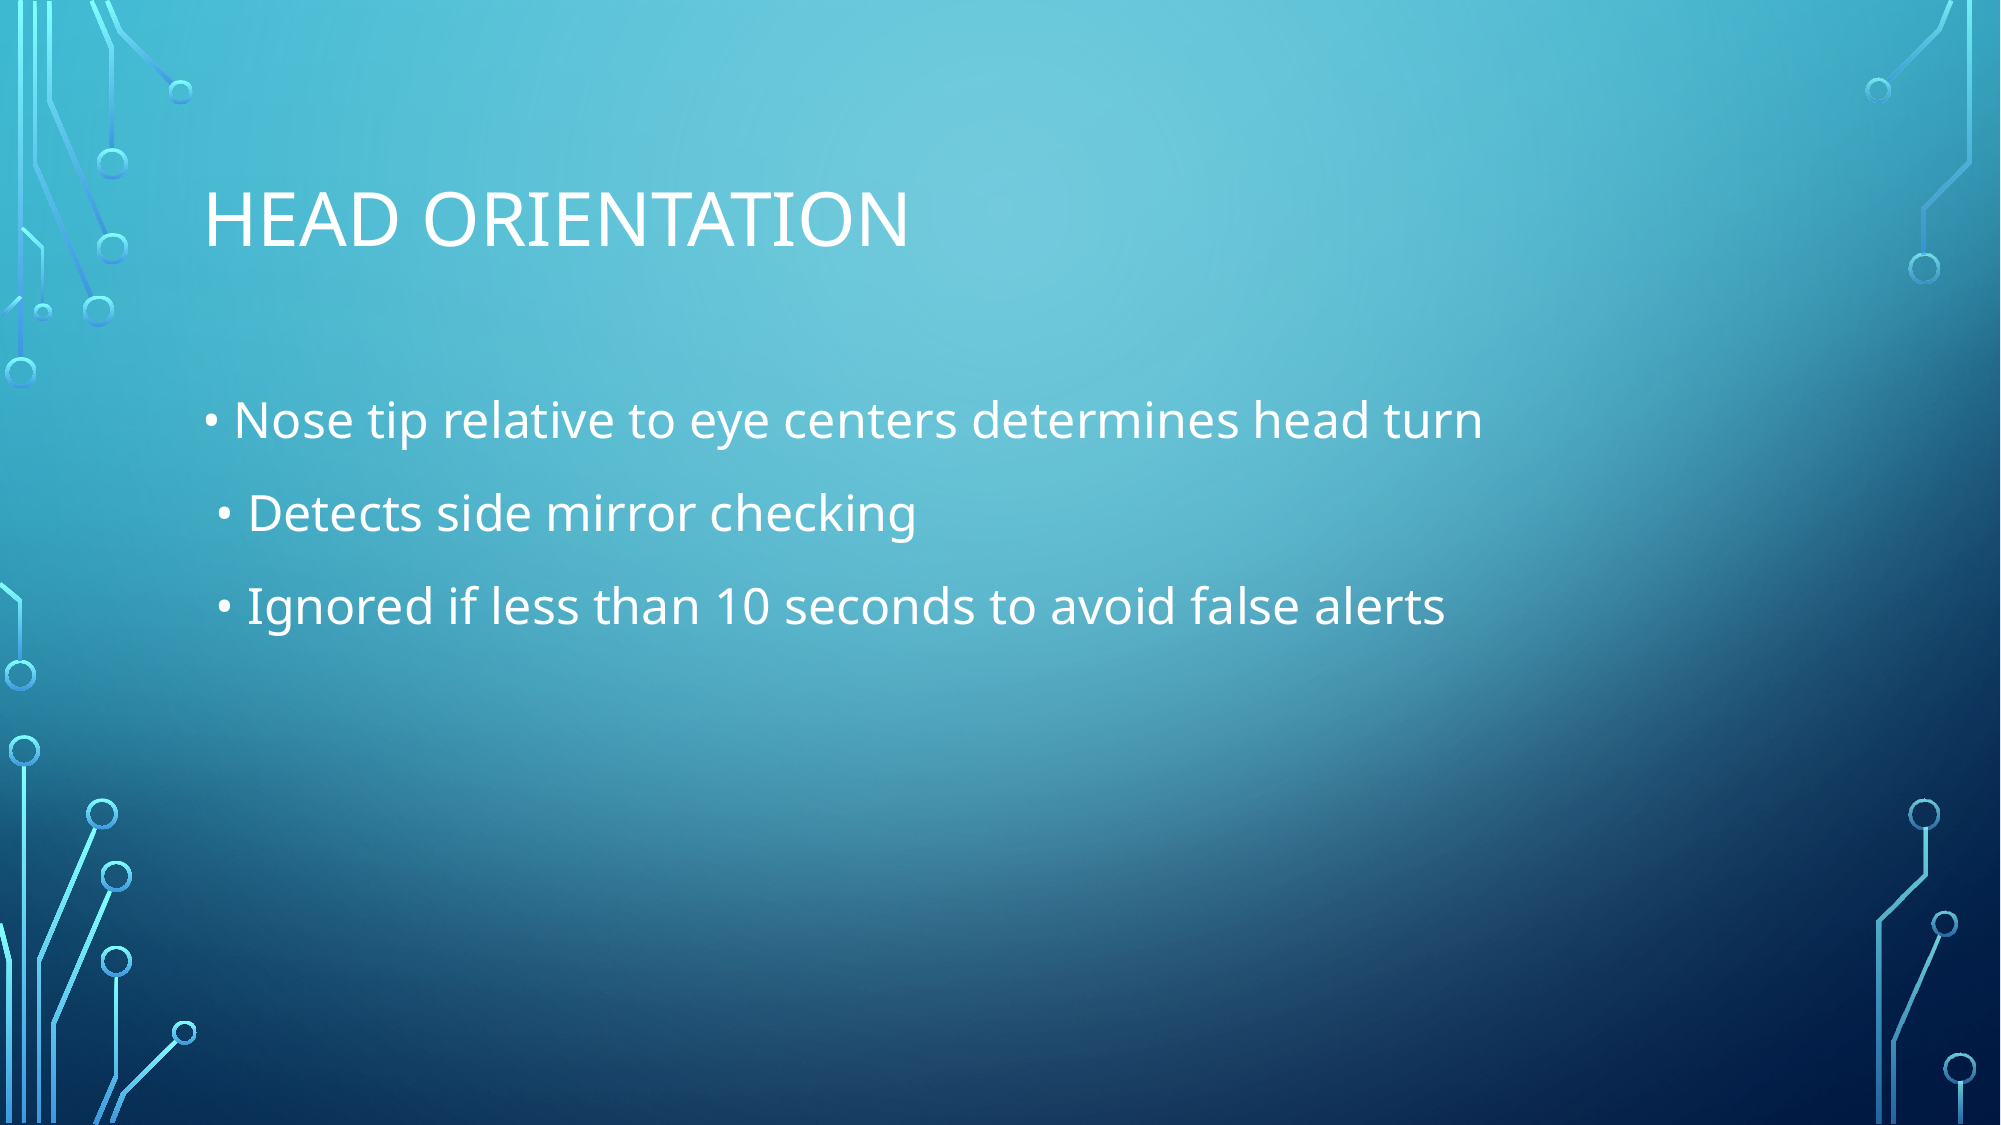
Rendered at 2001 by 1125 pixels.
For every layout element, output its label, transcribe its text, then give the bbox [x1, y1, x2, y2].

title Head Orientation [187, 101, 1813, 344]
list • Nose tip relative to eye centers determines head turn • Detects side mirror checking • Ignored if less than 10 seconds to avoid false alerts [187, 369, 1813, 950]
